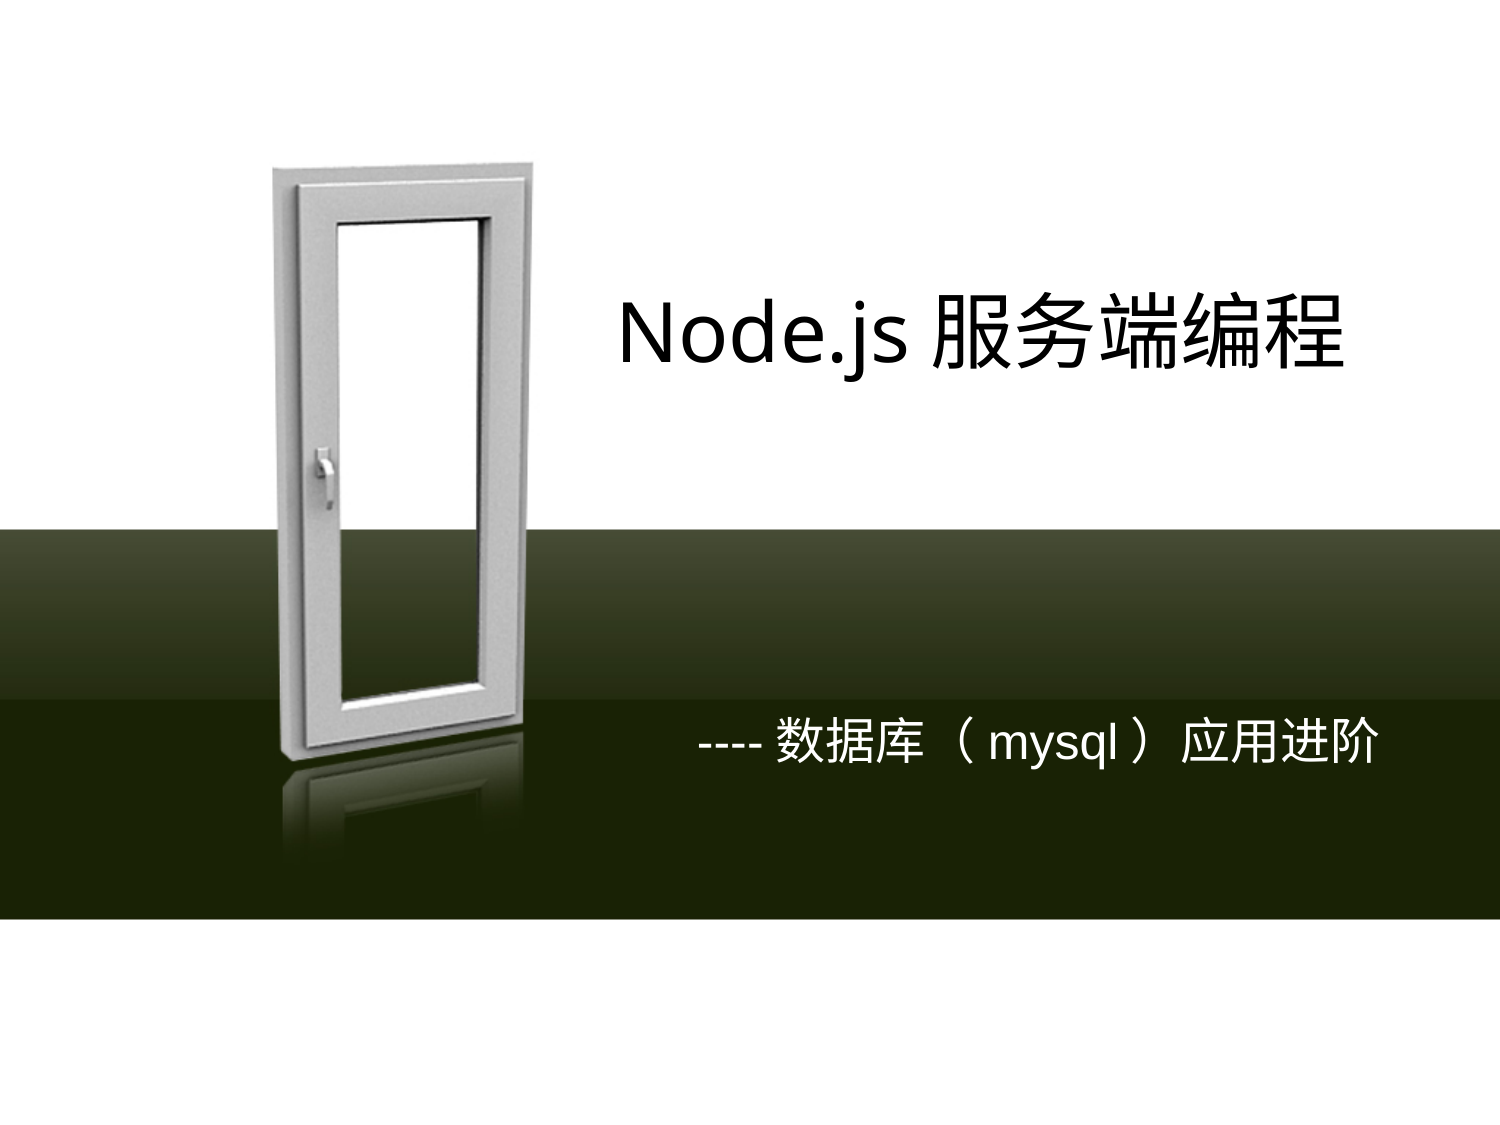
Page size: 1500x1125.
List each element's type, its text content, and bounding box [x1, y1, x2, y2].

picture [0, 0, 1500, 1125]
subtitle ----数据库（mysql）应用进阶 [634, 692, 1443, 787]
text_box Node.js服务端编程 [584, 267, 1378, 391]
